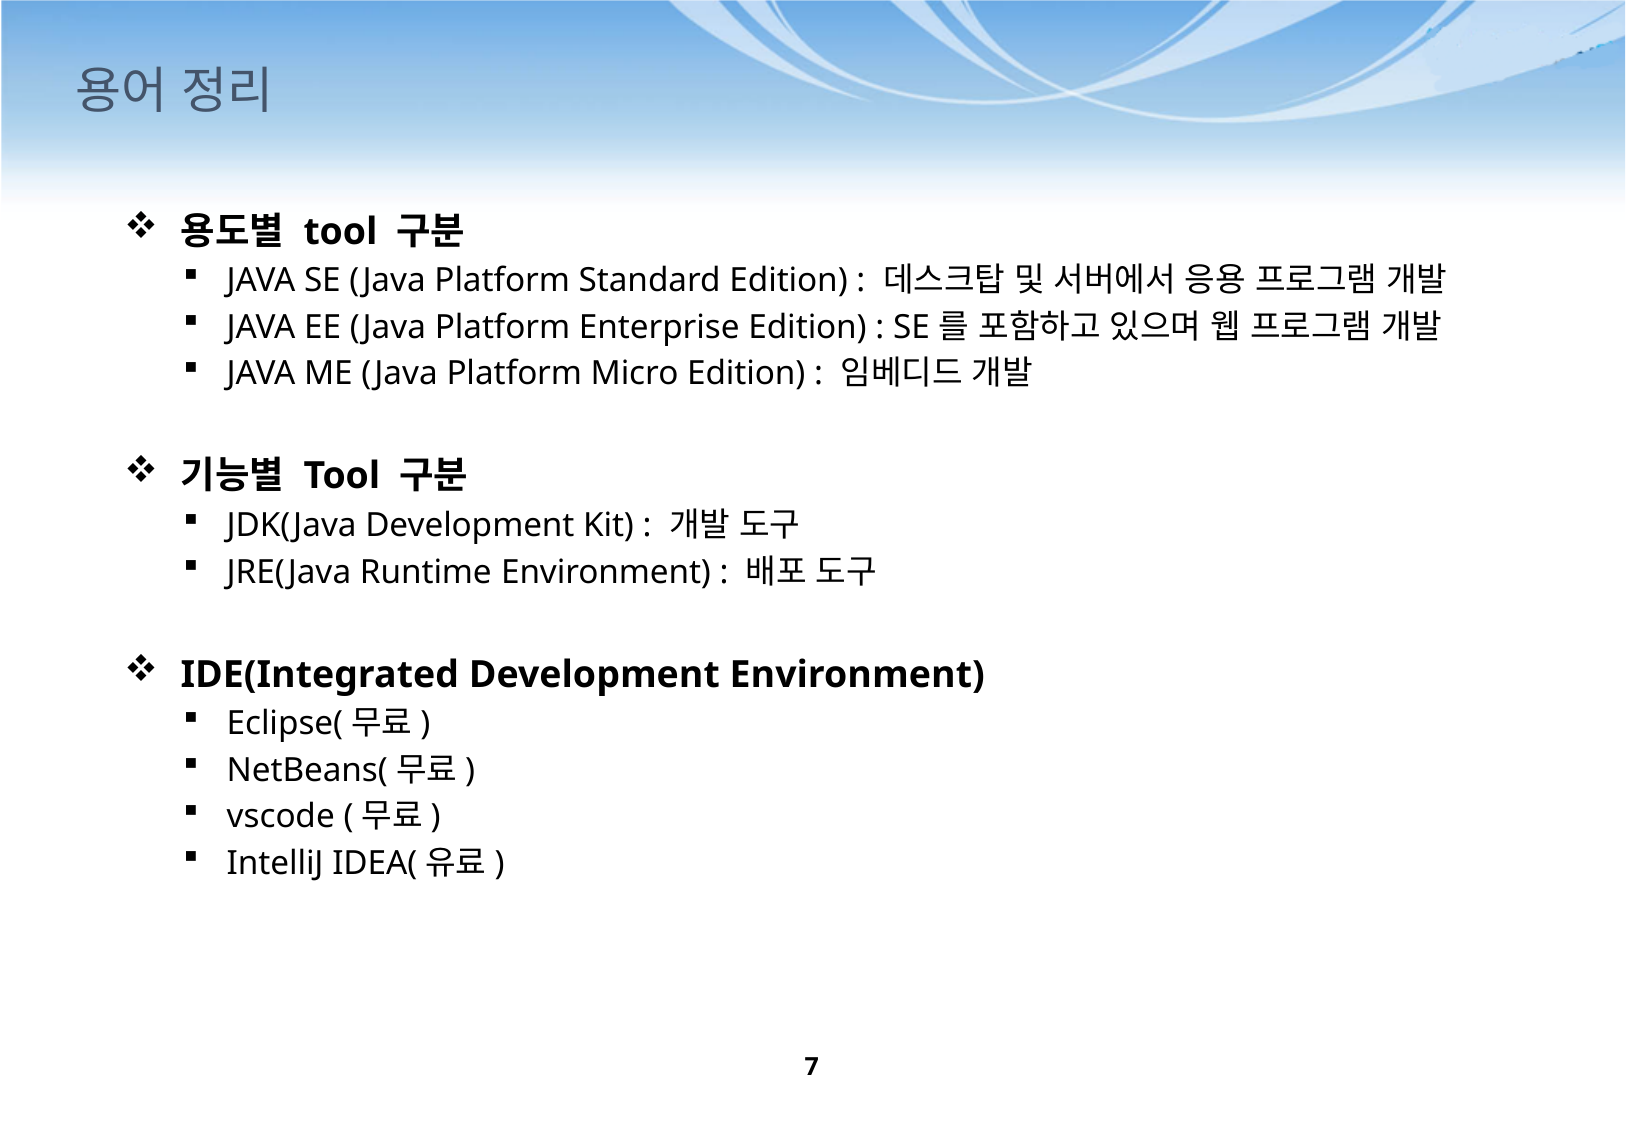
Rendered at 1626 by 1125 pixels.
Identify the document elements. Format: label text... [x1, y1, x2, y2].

slide_number 7 [636, 1042, 987, 1103]
picture [0, 0, 1626, 1125]
list 용도별 tool 구분 JAVA SE (Java Platform Standard Edition) : 데스크탑 및 서버에서 응용 프로그램 개발 JAVA EE (Java Platform Enterprise Edition) : SE를 포함하고 있으며 웹 프로그램 개발 JAVA ME (Java Platform Micro Edition) : 임베디드 개발 기능별 Tool 구분 JDK(Java Development Kit) : 개발 도구 JRE(Java Runtime Environment) : 배포 도구 IDE(Integrated Development Environment) Eclipse(무료) NetBeans(무료) vscode (무료) IntelliJ IDEA(유료) [109, 198, 1510, 1037]
title 용어 정리 [60, 48, 1001, 130]
